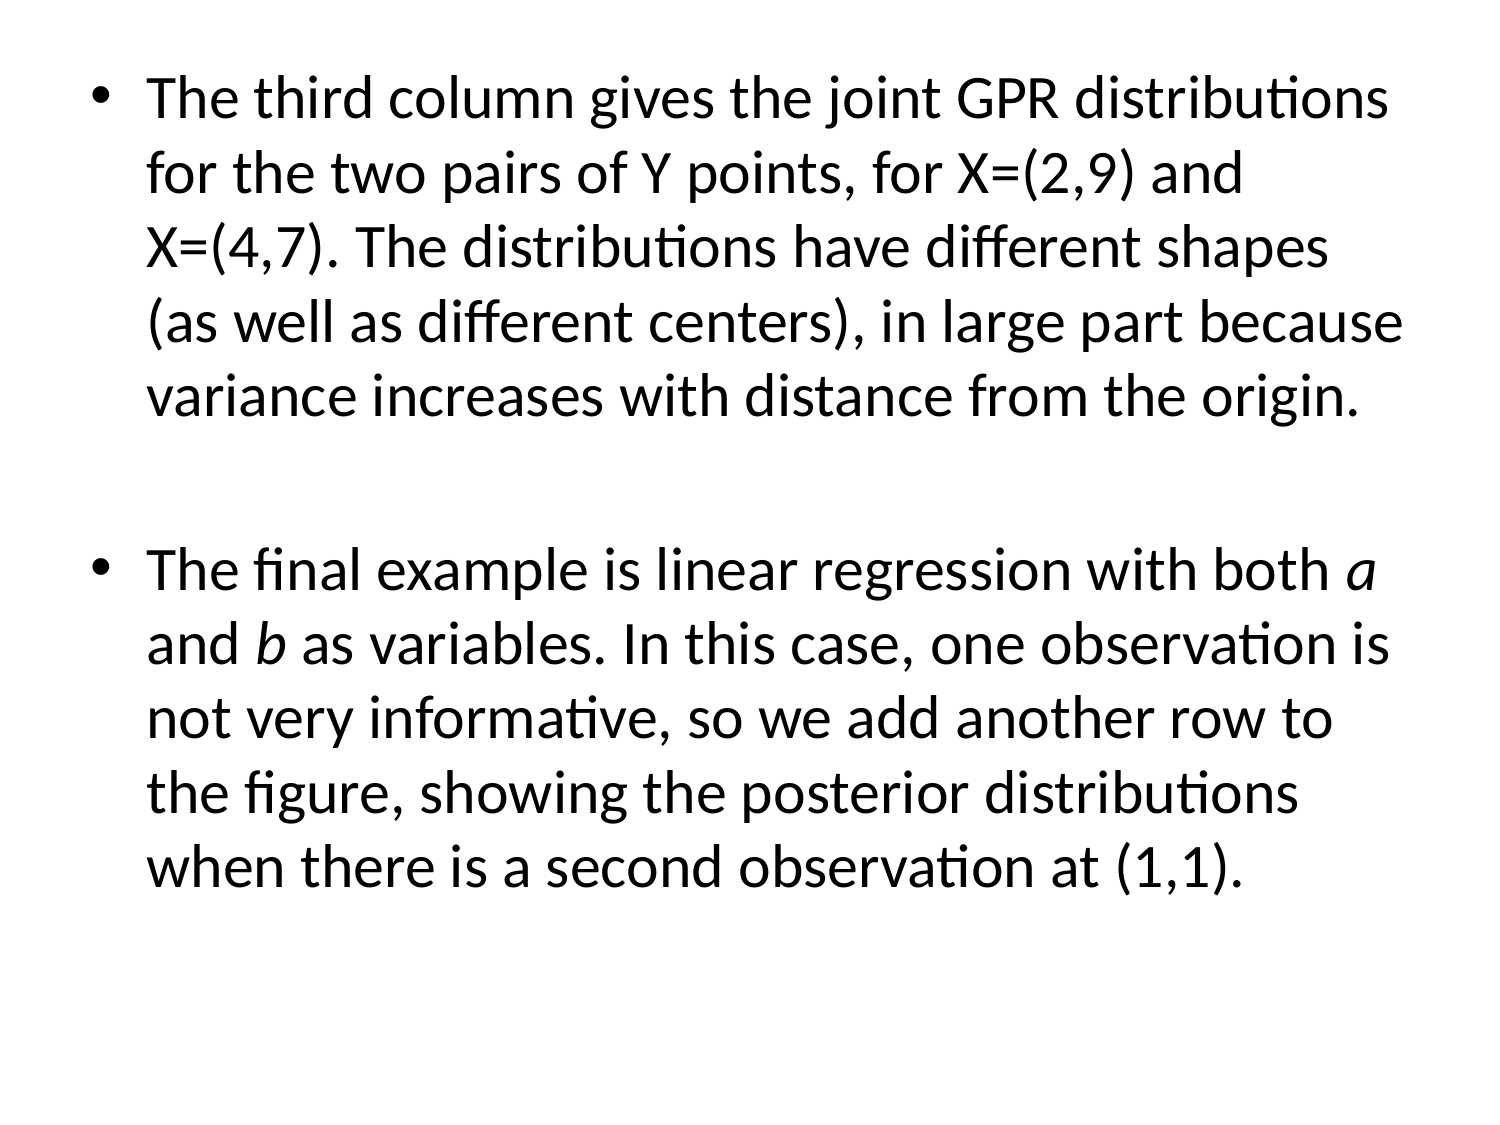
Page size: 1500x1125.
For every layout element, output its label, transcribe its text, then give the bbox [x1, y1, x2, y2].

list The third column gives the joint GPR distributions for the two pairs of Y points, for X=(2,9) and X=(4,7). The distributions have different shapes (as well as different centers), in large part because variance increases with distance from the origin. The final example is linear regression with both a and b as variables. In this case, one observation is not very informative, so we add another row to the figure, showing the posterior distributions when there is a second observation at (1,1). [75, 49, 1425, 1005]
